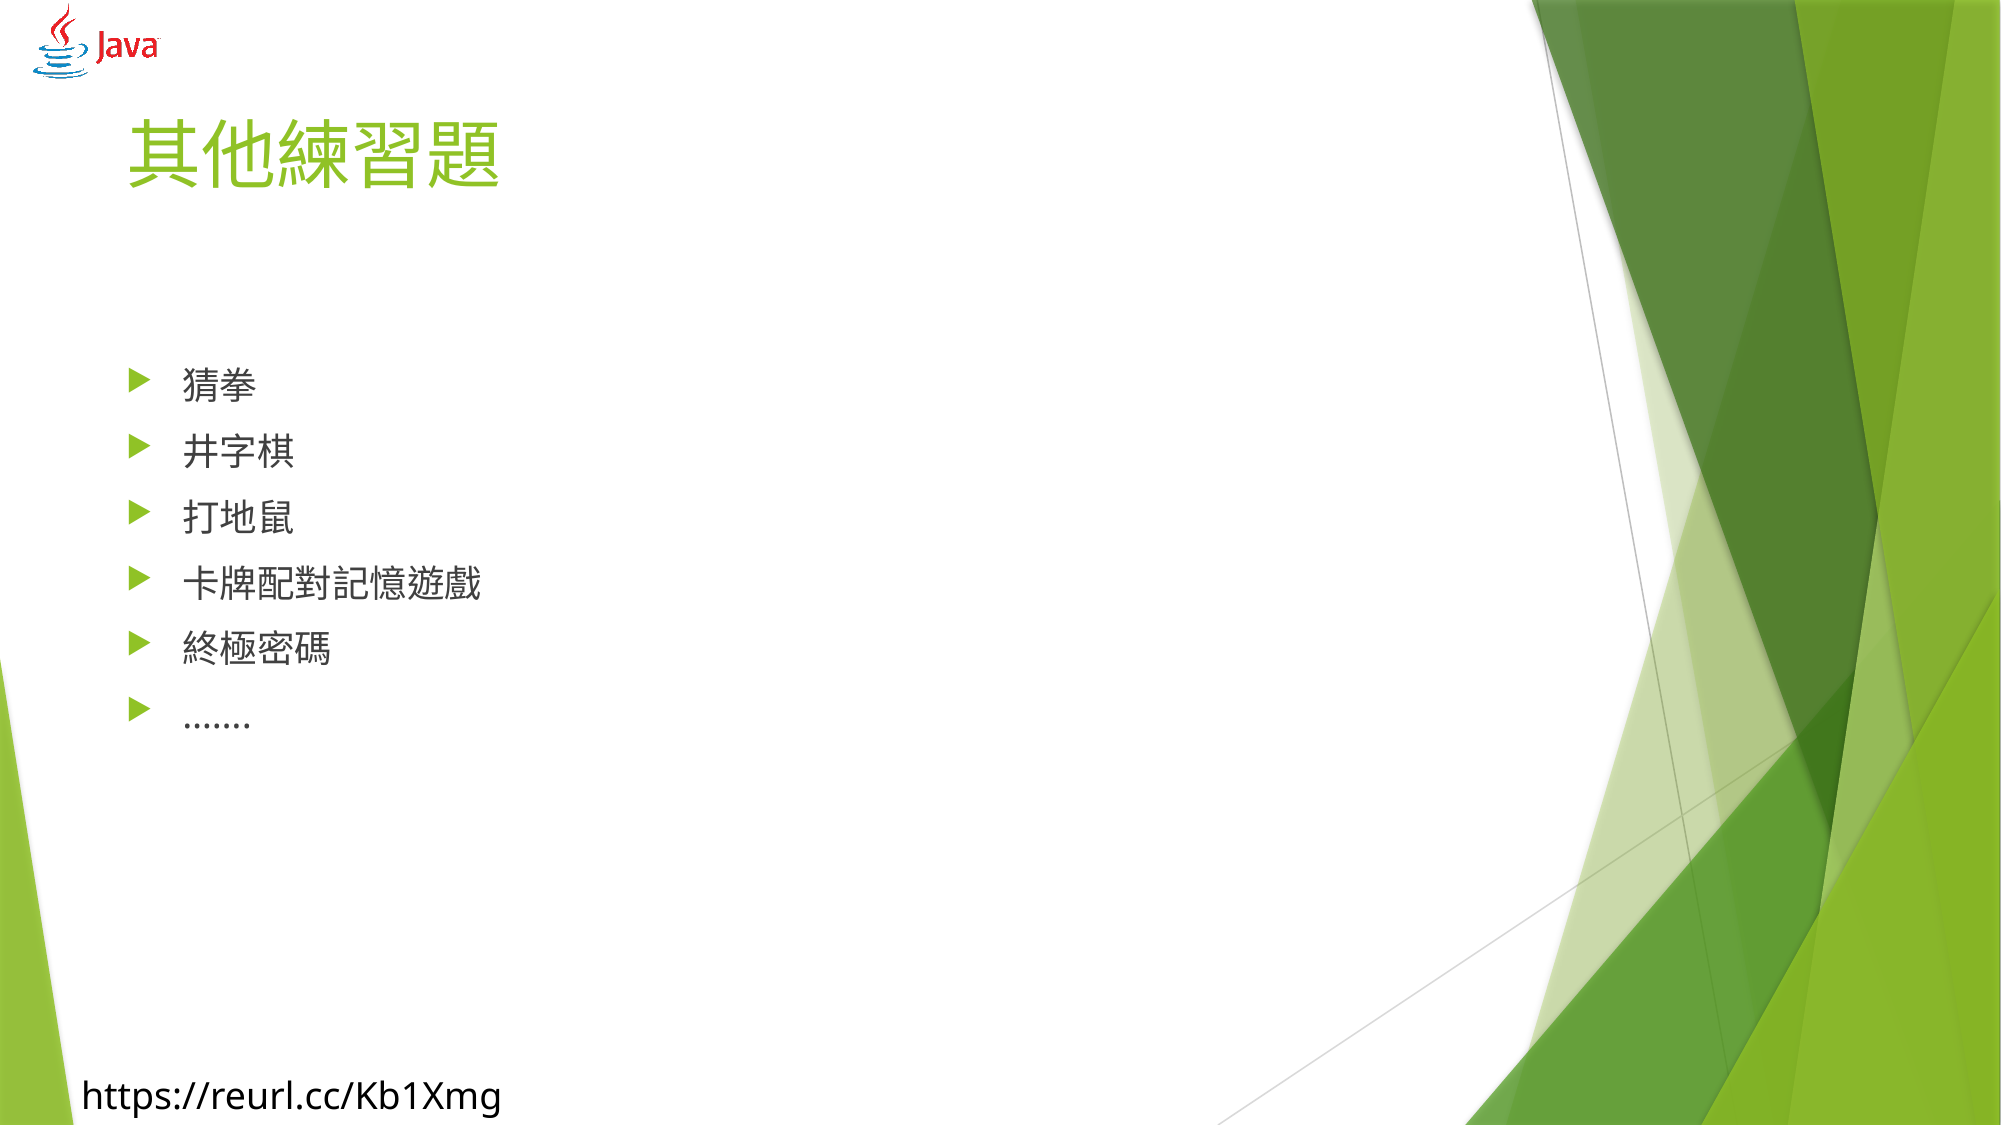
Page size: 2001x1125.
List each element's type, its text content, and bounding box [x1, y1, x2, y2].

picture [27, 1, 165, 79]
title 其他練習題 [111, 99, 1522, 317]
list 猜拳 井字棋 打地鼠 卡牌配對記憶遊戲 終極密碼 ……. [111, 354, 1522, 992]
